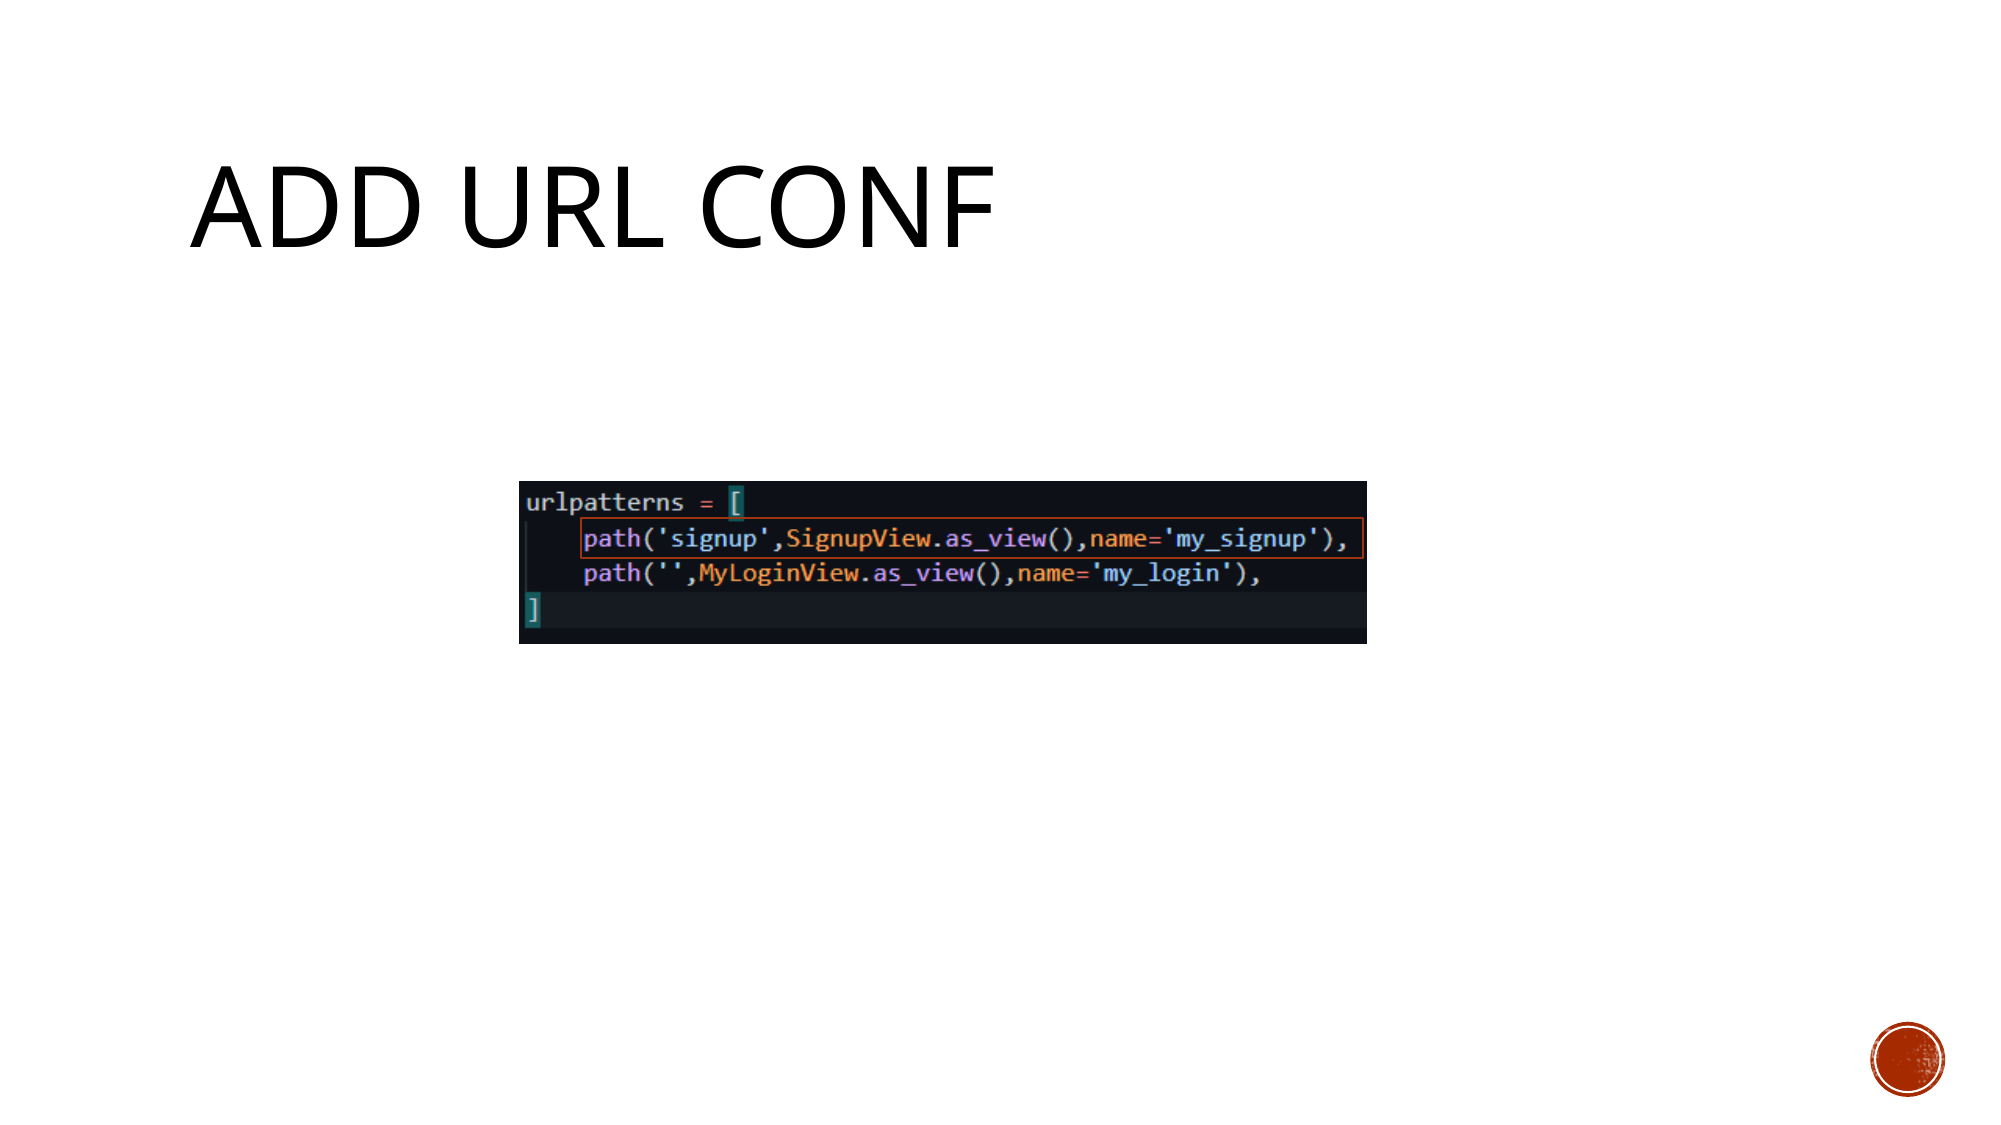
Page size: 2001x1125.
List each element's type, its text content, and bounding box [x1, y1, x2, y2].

title Add url conf [175, 79, 1826, 344]
picture [519, 481, 1367, 644]
